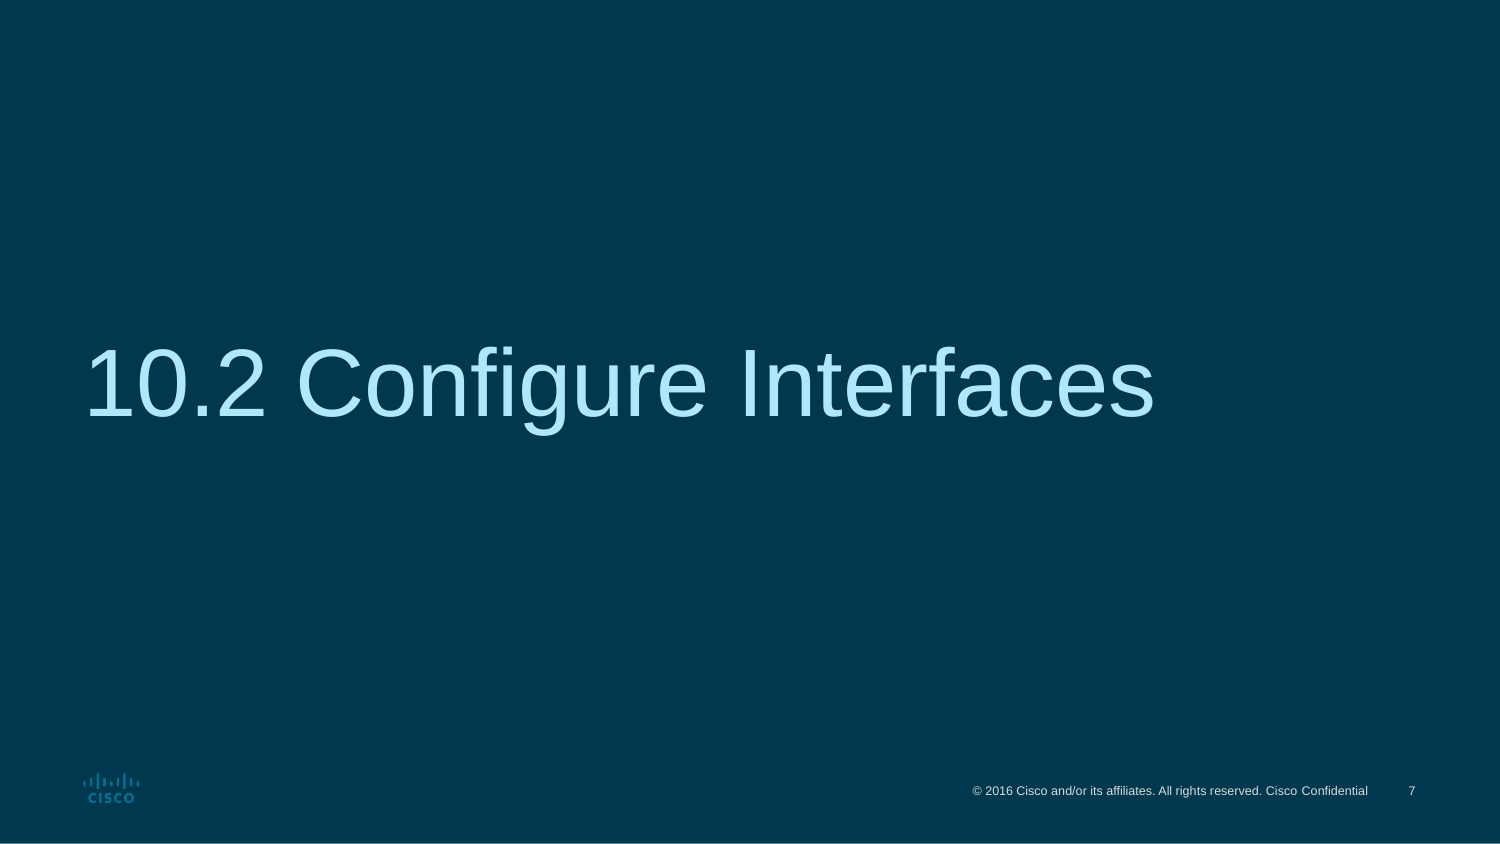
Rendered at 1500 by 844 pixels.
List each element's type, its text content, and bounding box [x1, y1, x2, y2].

slide_number 7 [1402, 782, 1429, 844]
title 10.2 Configure Interfaces [81, 318, 1163, 462]
footer © 2016 Cisco and/or its affiliates. All rights reserved. Cisco Confidential [970, 782, 1381, 844]
